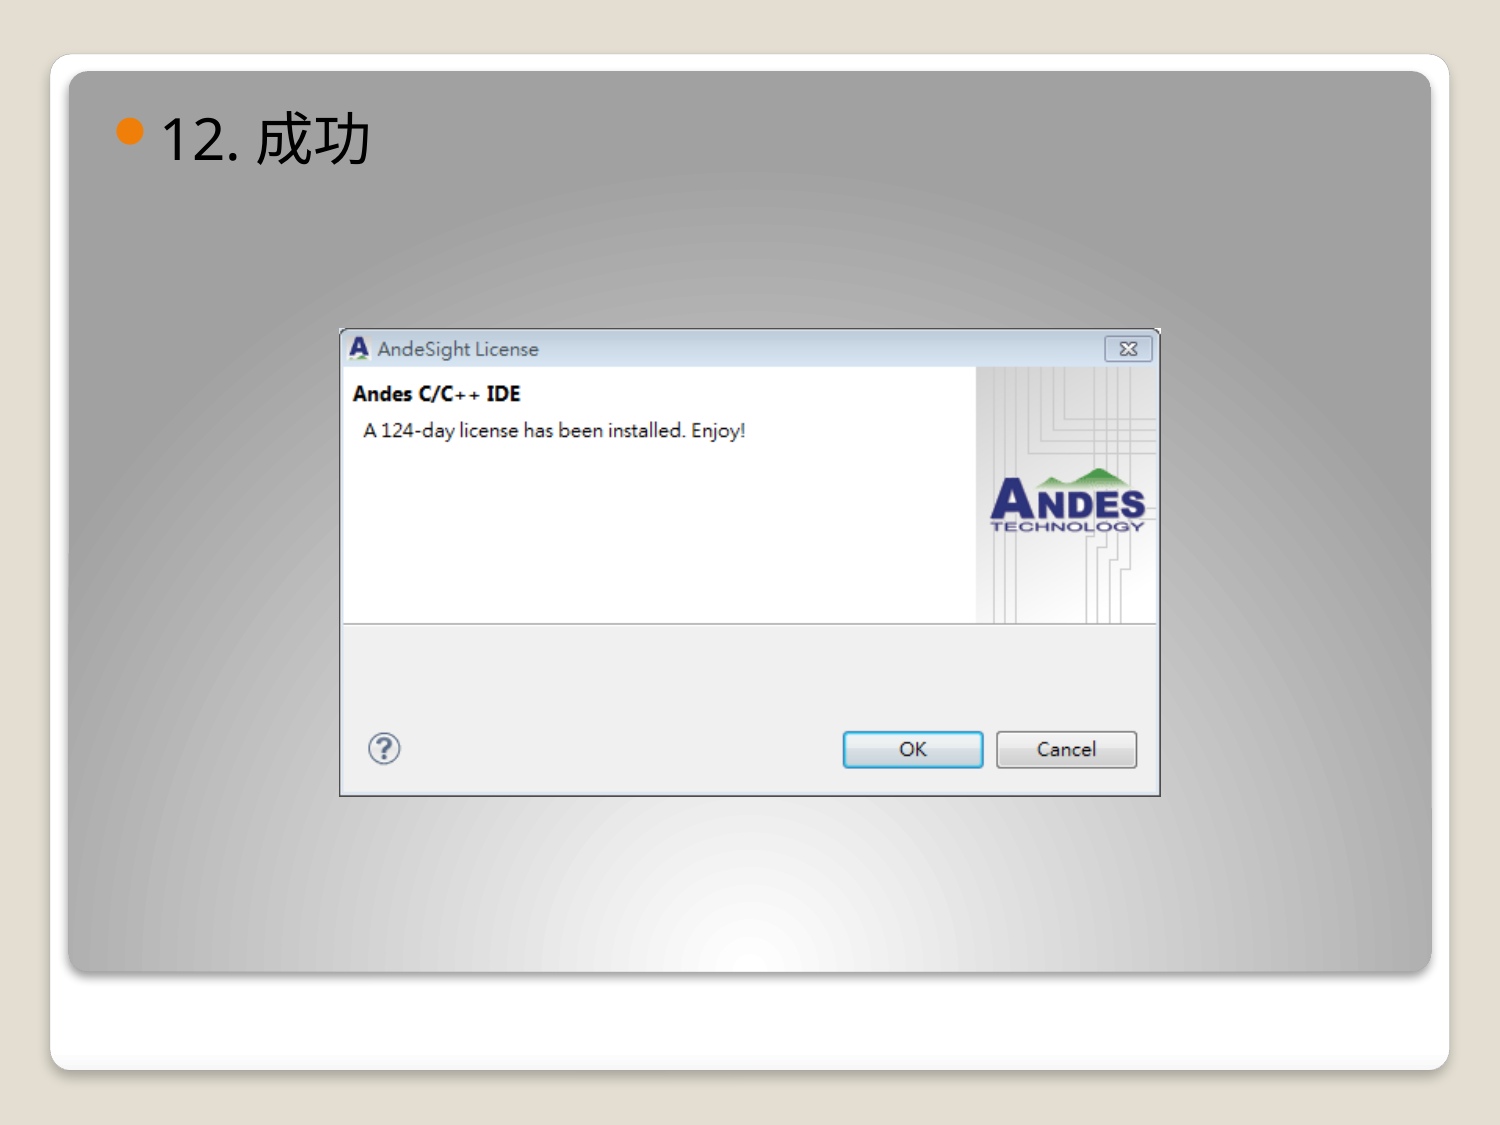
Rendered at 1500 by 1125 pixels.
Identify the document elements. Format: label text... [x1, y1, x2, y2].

picture [339, 327, 1161, 798]
list 12.成功 [82, 86, 1425, 774]
